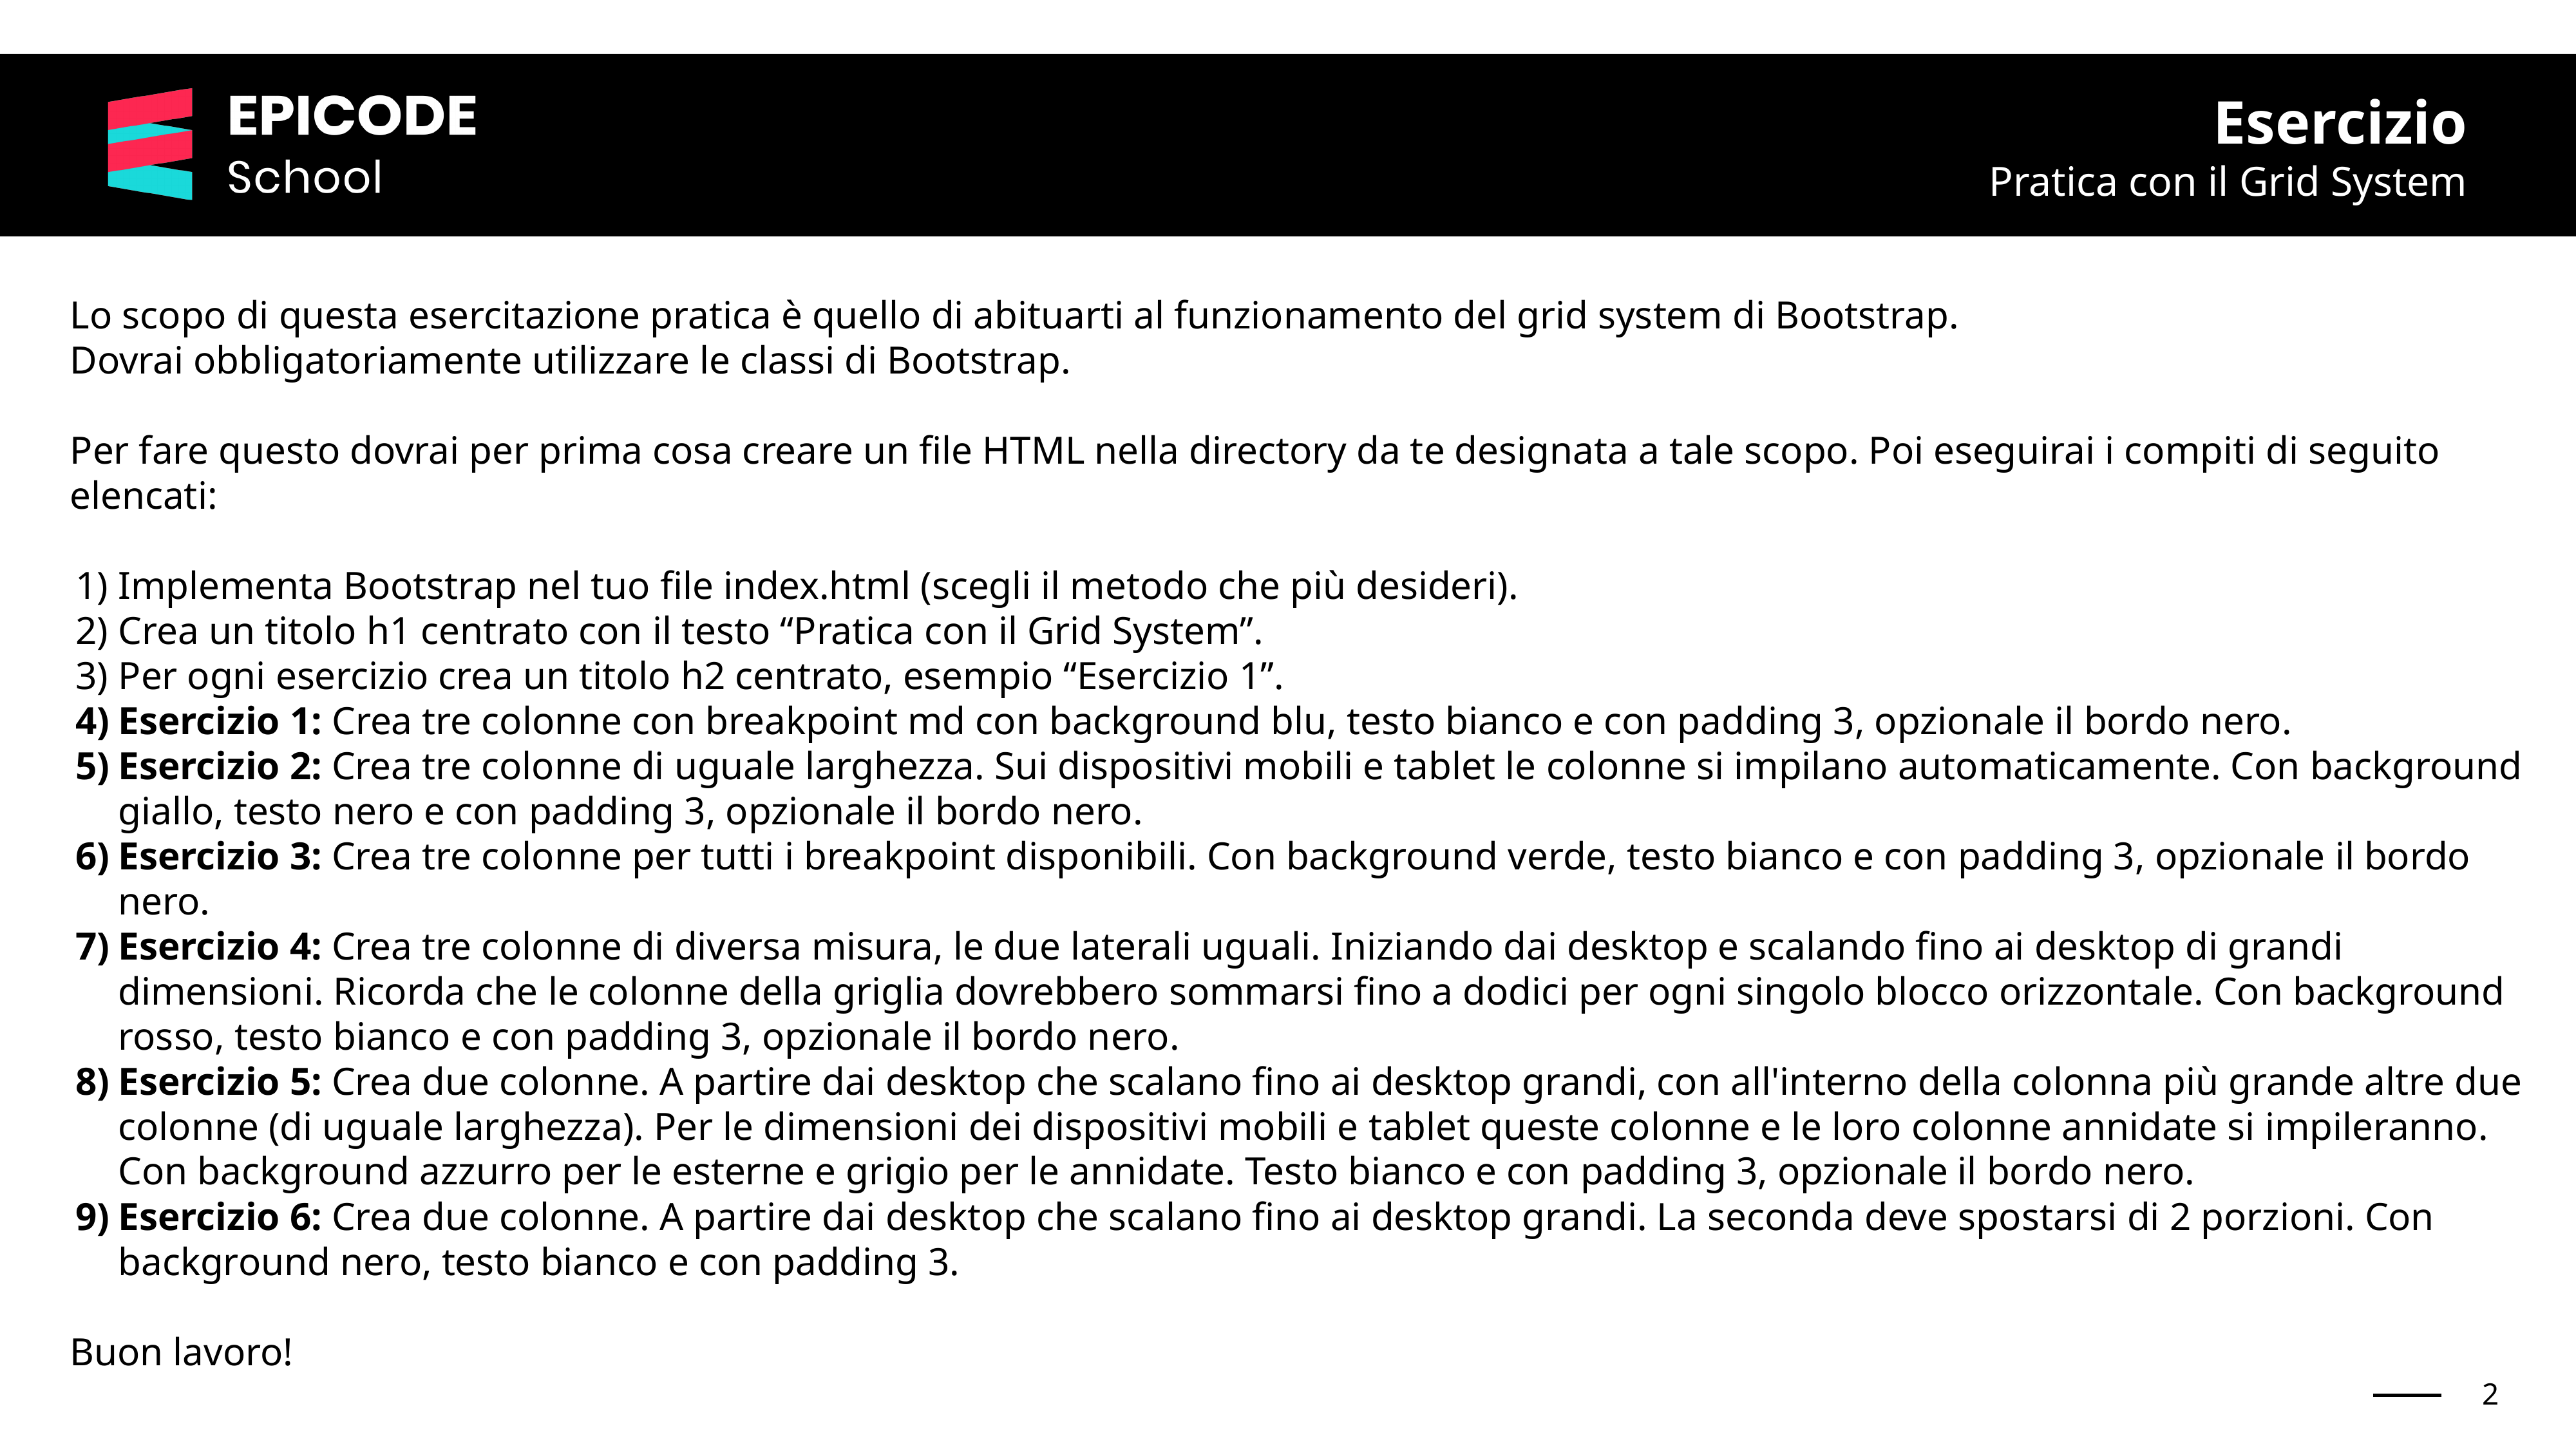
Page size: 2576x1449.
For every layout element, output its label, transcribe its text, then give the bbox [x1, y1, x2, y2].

text_box Lo scopo di questa esercitazione pratica è quello di abituarti al funzionamento del grid system di Bootstrap. Dovrai obbligatoriamente utilizzare le classi di Bootstrap. Per fare questo dovrai per prima cosa creare un file HTML nella directory da te designata a tale scopo. Poi eseguirai i compiti di seguito elencati: Implementa Bootstrap nel tuo file index.html (scegli il metodo che più desideri). Crea un titolo h1 centrato con il testo “Pratica con il Grid System”. Per ogni esercizio crea un titolo h2 centrato, esempio “Esercizio 1”. Esercizio 1: Crea tre colonne con breakpoint md con background blu, testo bianco e con padding 3, opzionale il bordo nero. Esercizio 2: Crea tre colonne di uguale larghezza. Sui dispositivi mobili e tablet le colonne si impilano automaticamente. Con background giallo, testo nero e con padding 3, opzionale il bordo nero. Esercizio 3: Crea tre colonne per tutti i breakpoint disponibili. Con background verde, testo bianco e con padding 3, opzionale il bordo nero. Esercizio 4: Crea tre colonne di diversa misura, le due laterali uguali. Iniziando dai desktop e scalando fino ai desktop di grandi dimensioni. Ricorda che le colonne della griglia dovrebbero sommarsi fino a dodici per ogni singolo blocco orizzontale. Con background rosso, testo bianco e con padding 3, opzionale il bordo nero. Esercizio 5: Crea due colonne. A partire dai desktop che scalano fino ai desktop grandi, con all'interno della colonna più grande altre due colonne (di uguale larghezza). Per le dimensioni dei dispositivi mobili e tablet queste colonne e le loro colonne annidate si impileranno. Con background azzurro per le esterne e grigio per le annidate. Testo bianco e con padding 3, opzionale il bordo nero. Esercizio 6: Crea due colonne. A partire dai desktop che scalano fino ai desktop grandi. La seconda deve spostarsi di 2 porzioni. Con background nero, testo bianco e con padding 3. Buon lavoro! [44, 278, 2576, 1387]
text_box Esercizio Pratica con il Grid System [97, 79, 2474, 210]
slide_number ‹#› [2443, 1387, 2538, 1419]
